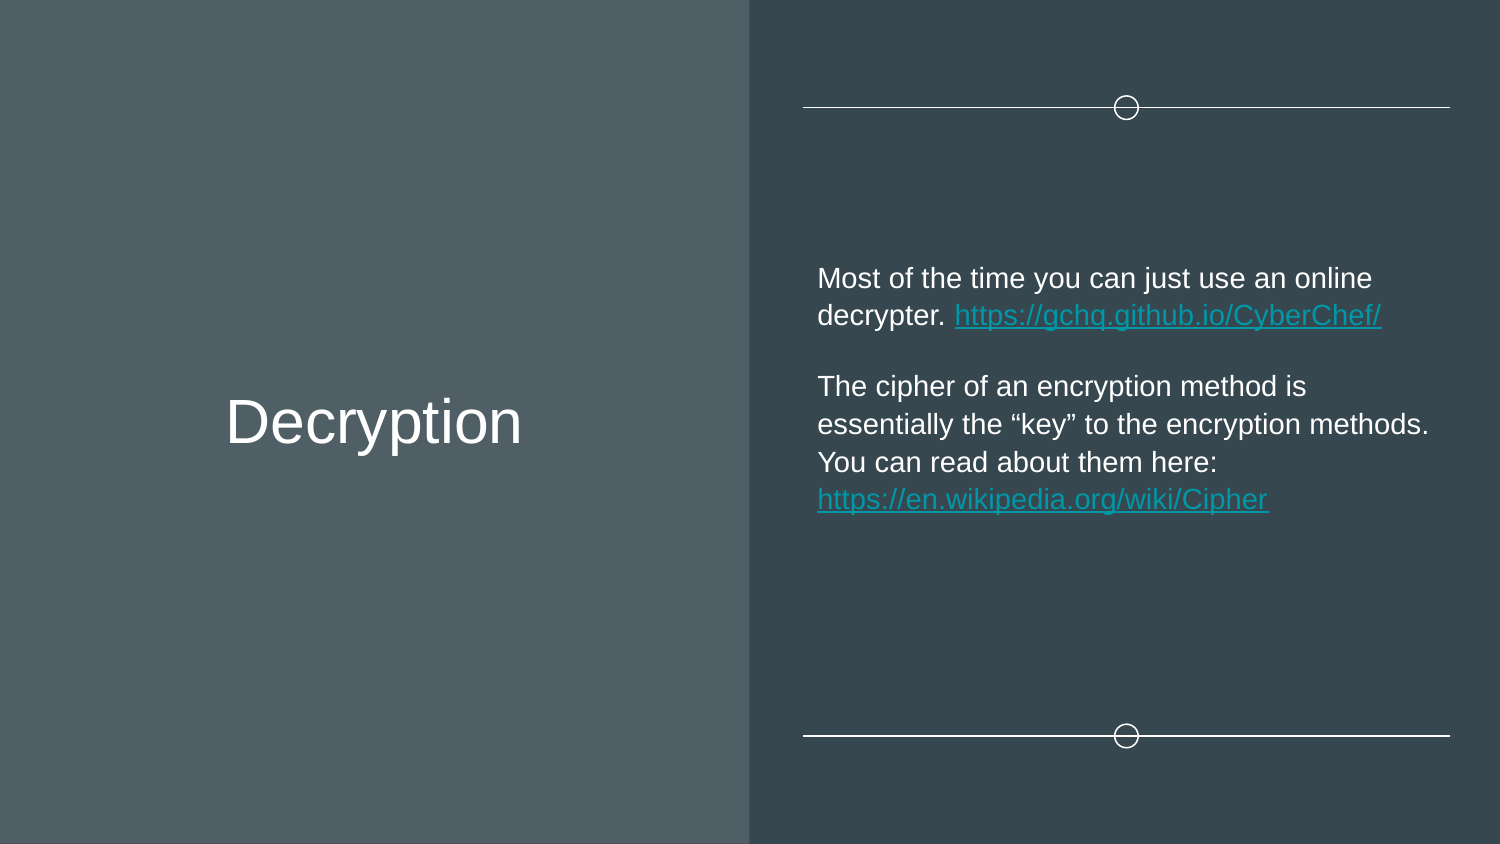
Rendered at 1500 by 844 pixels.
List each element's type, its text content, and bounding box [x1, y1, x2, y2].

title Decryption [51, 175, 699, 669]
list Most of the time you can just use an online decrypter. https://gchq.github.io/CyberChef/ The cipher of an encryption method is essentially the “key” to the encryption methods. You can read about them here: https://en.wikipedia.org/wiki/Cipher [802, 175, 1450, 669]
